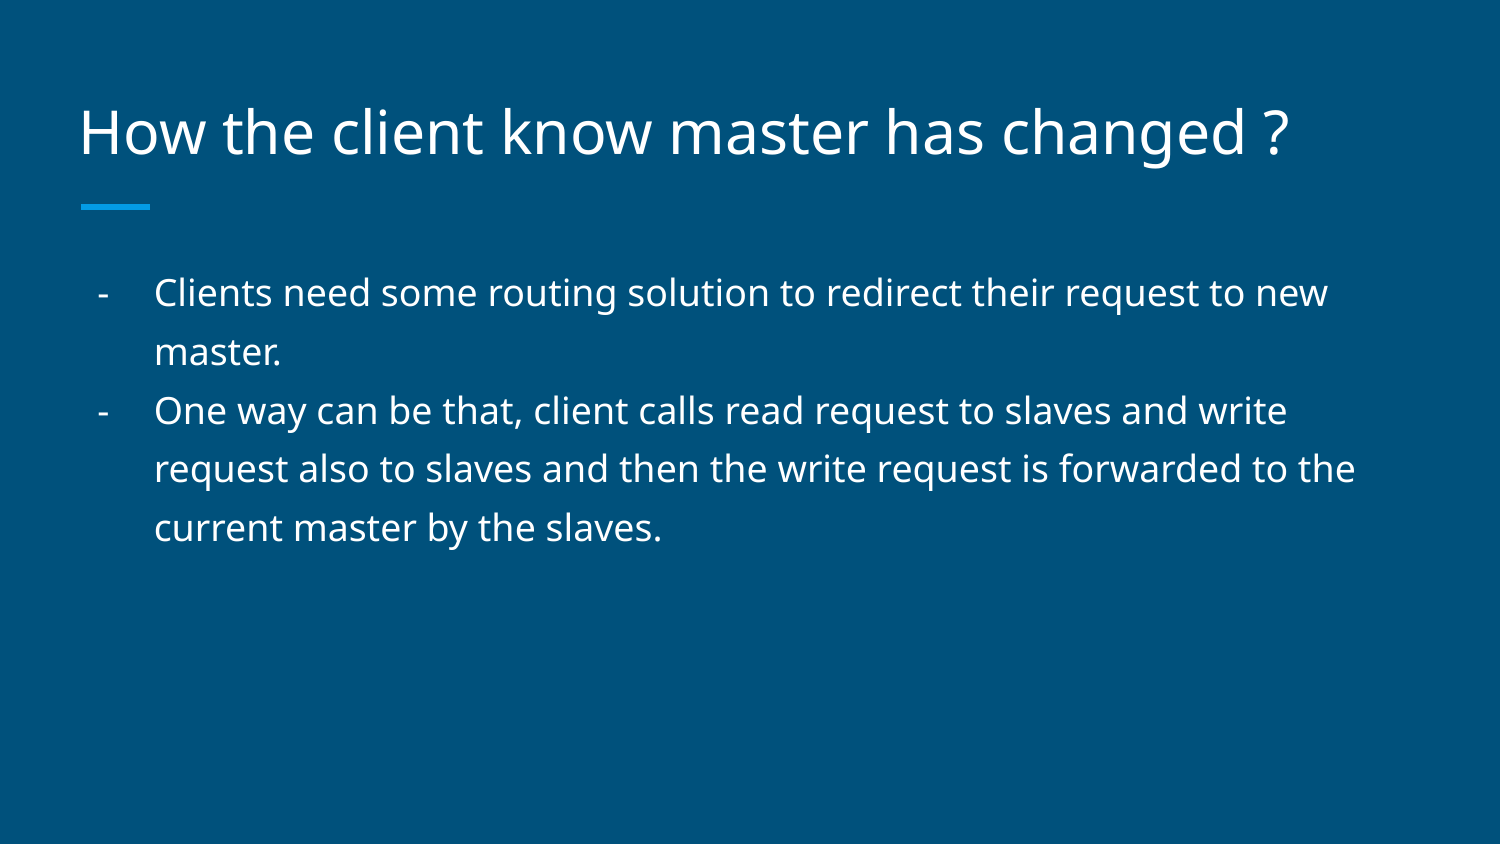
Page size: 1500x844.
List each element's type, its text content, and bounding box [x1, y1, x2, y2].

title How the client know master has changed ? [63, 75, 1437, 188]
list Clients need some routing solution to redirect their request to new master. One way can be that, client calls read request to slaves and write request also to slaves and then the write request is forwarded to the current master by the slaves. [63, 244, 1437, 750]
